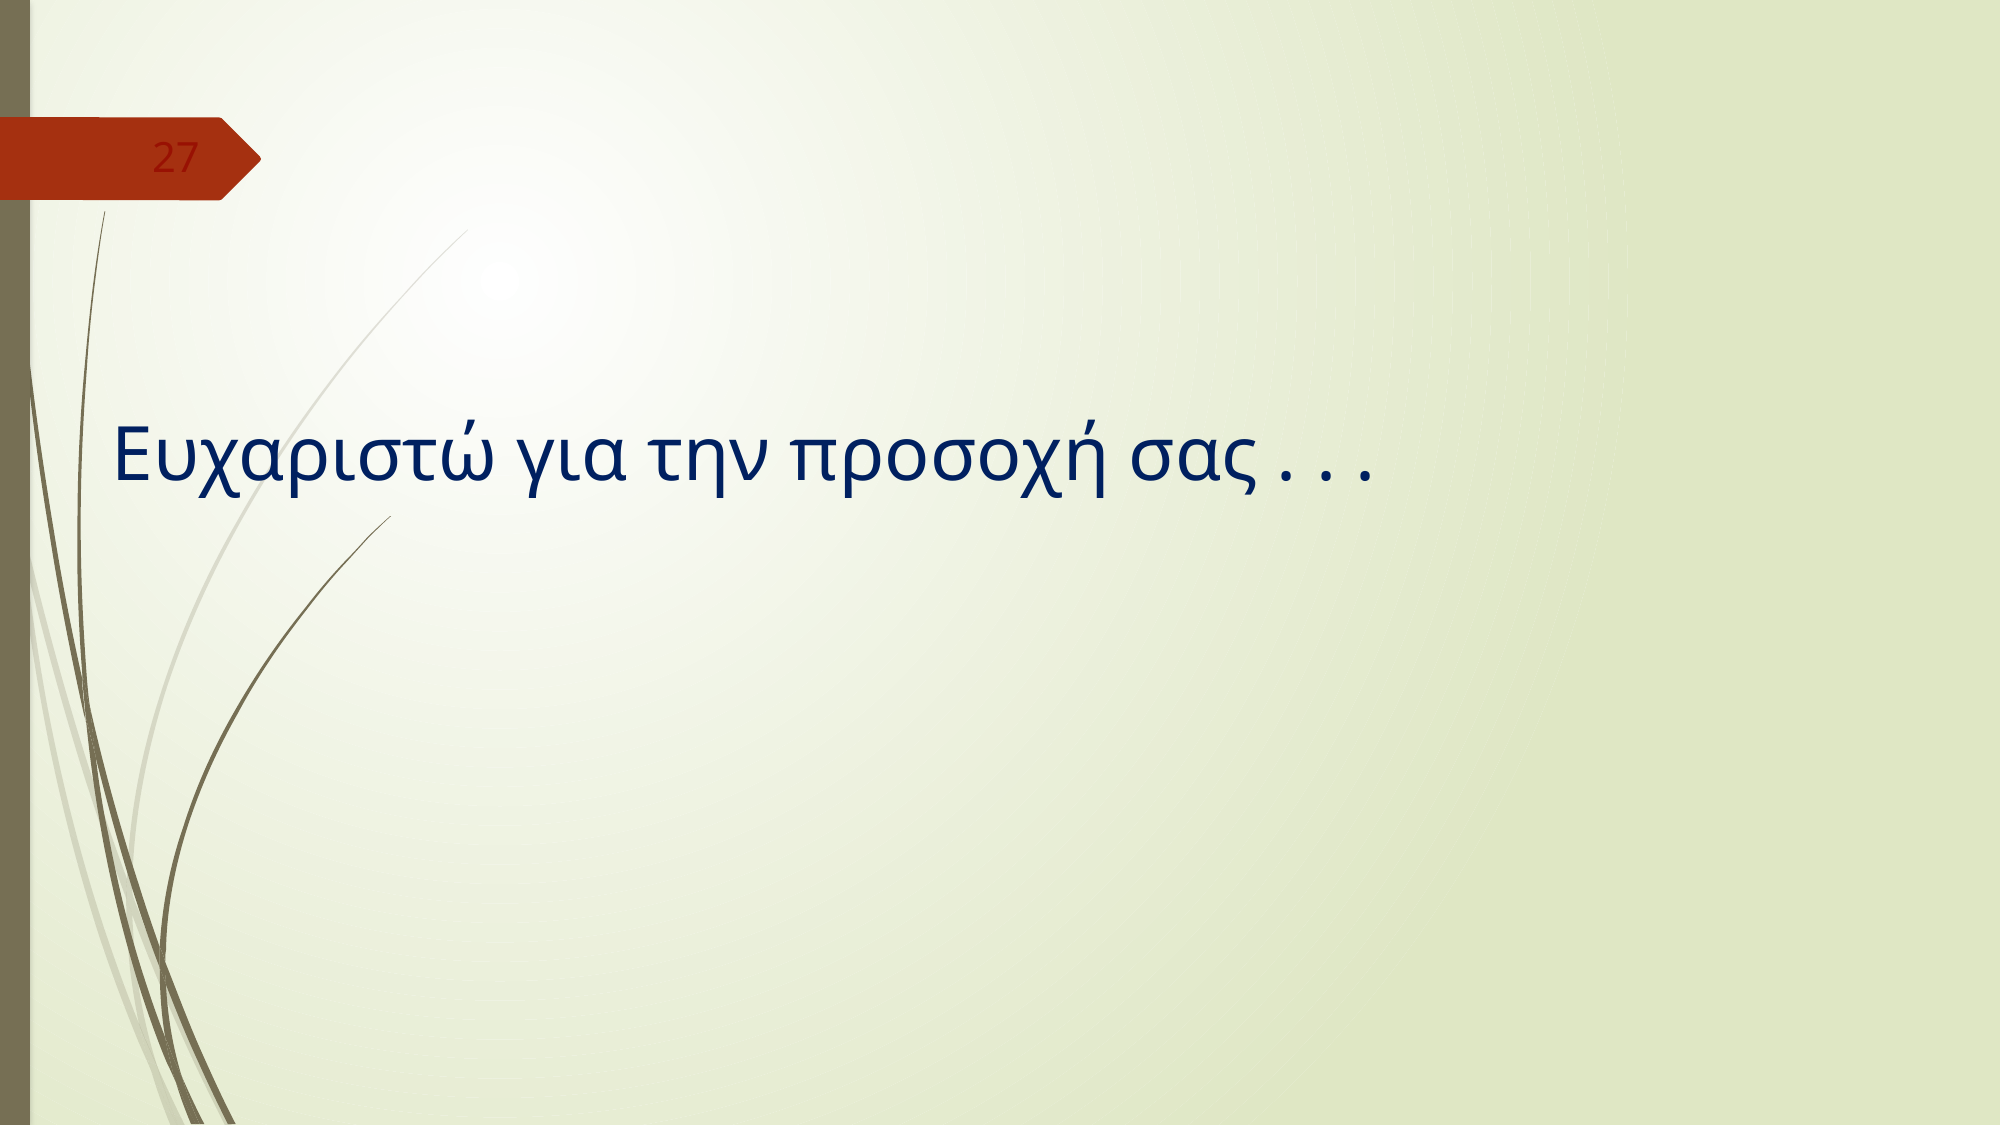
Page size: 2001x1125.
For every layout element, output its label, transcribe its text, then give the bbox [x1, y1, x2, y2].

slide_number 27 [87, 129, 216, 190]
text_box Ευχαριστώ για την προσοχή σας . . . [96, 398, 1412, 504]
